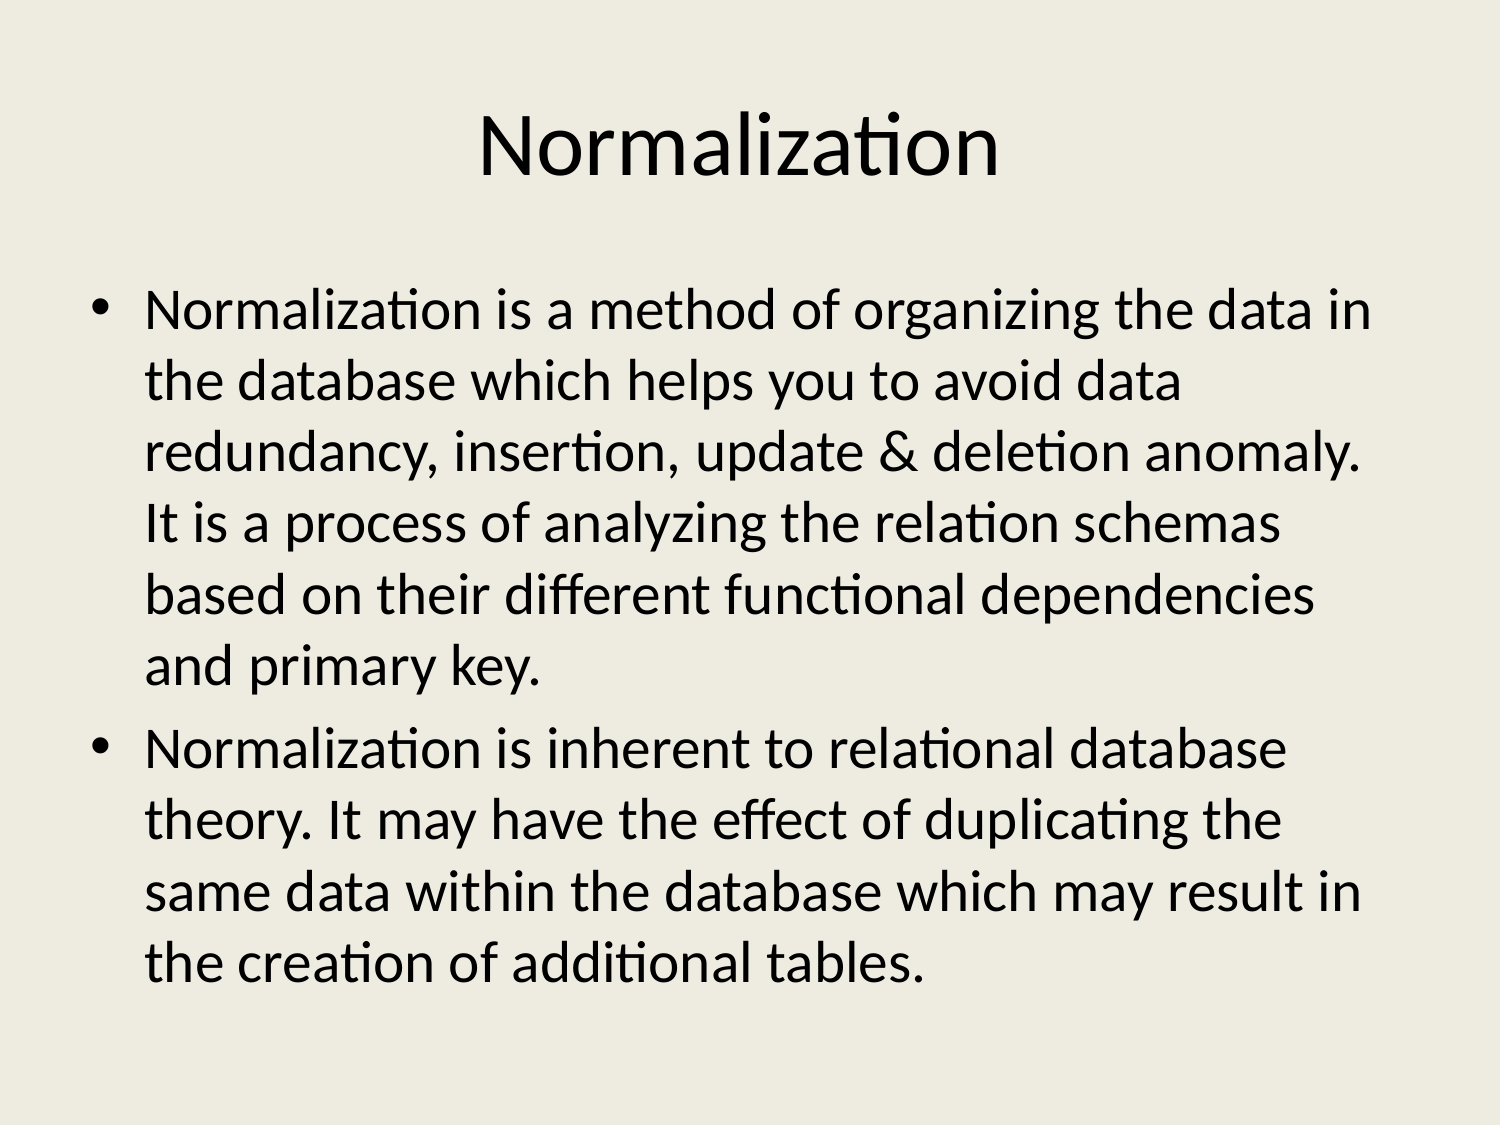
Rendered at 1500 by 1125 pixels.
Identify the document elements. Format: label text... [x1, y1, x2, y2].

list Normalization is a method of organizing the data in the database which helps you to avoid data redundancy, insertion, update & deletion anomaly. It is a process of analyzing the relation schemas based on their different functional dependencies and primary key. Normalization is inherent to relational database theory. It may have the effect of duplicating the same data within the database which may result in the creation of additional tables. [75, 262, 1425, 1005]
title Normalization [75, 45, 1425, 233]
